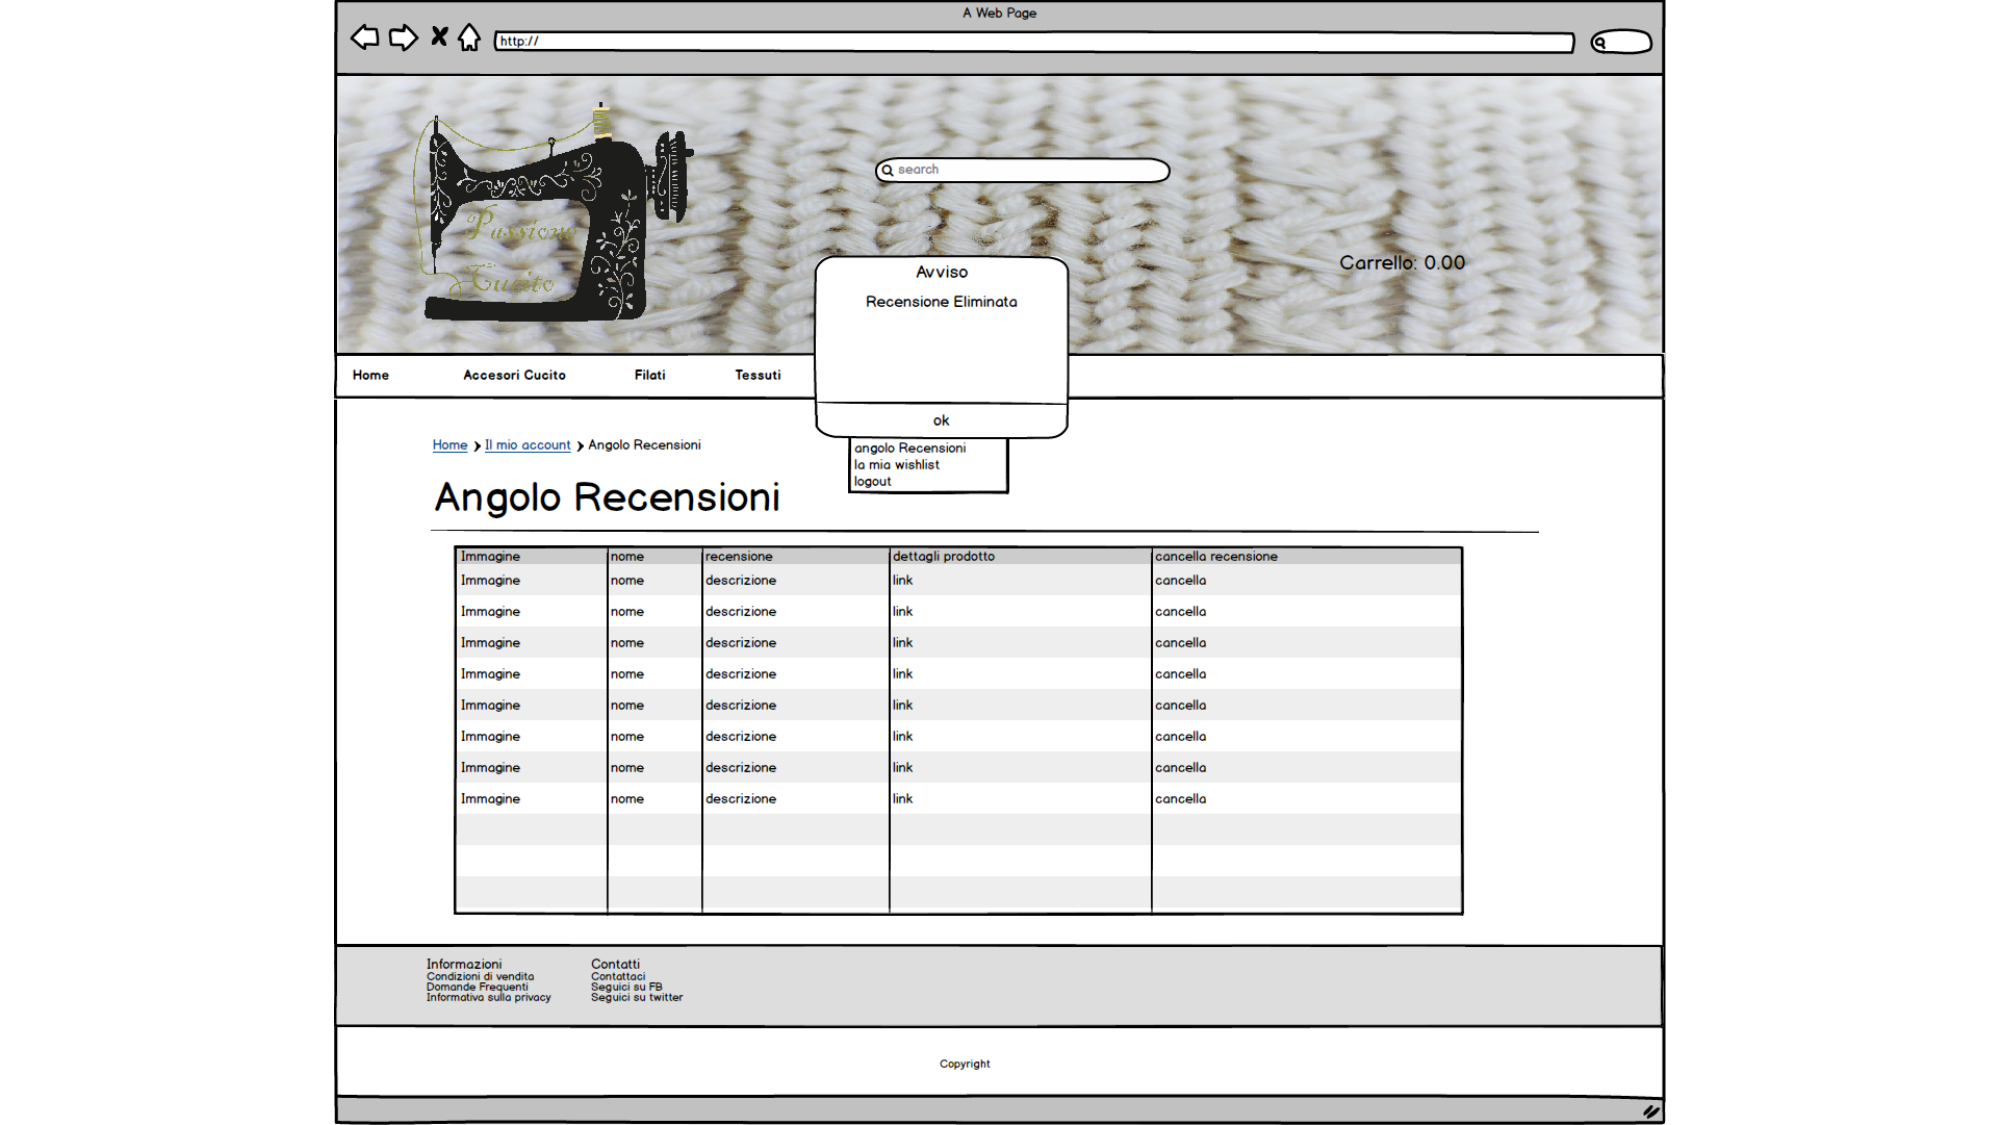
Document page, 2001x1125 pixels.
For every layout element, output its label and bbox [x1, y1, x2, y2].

picture [334, 0, 1666, 1125]
